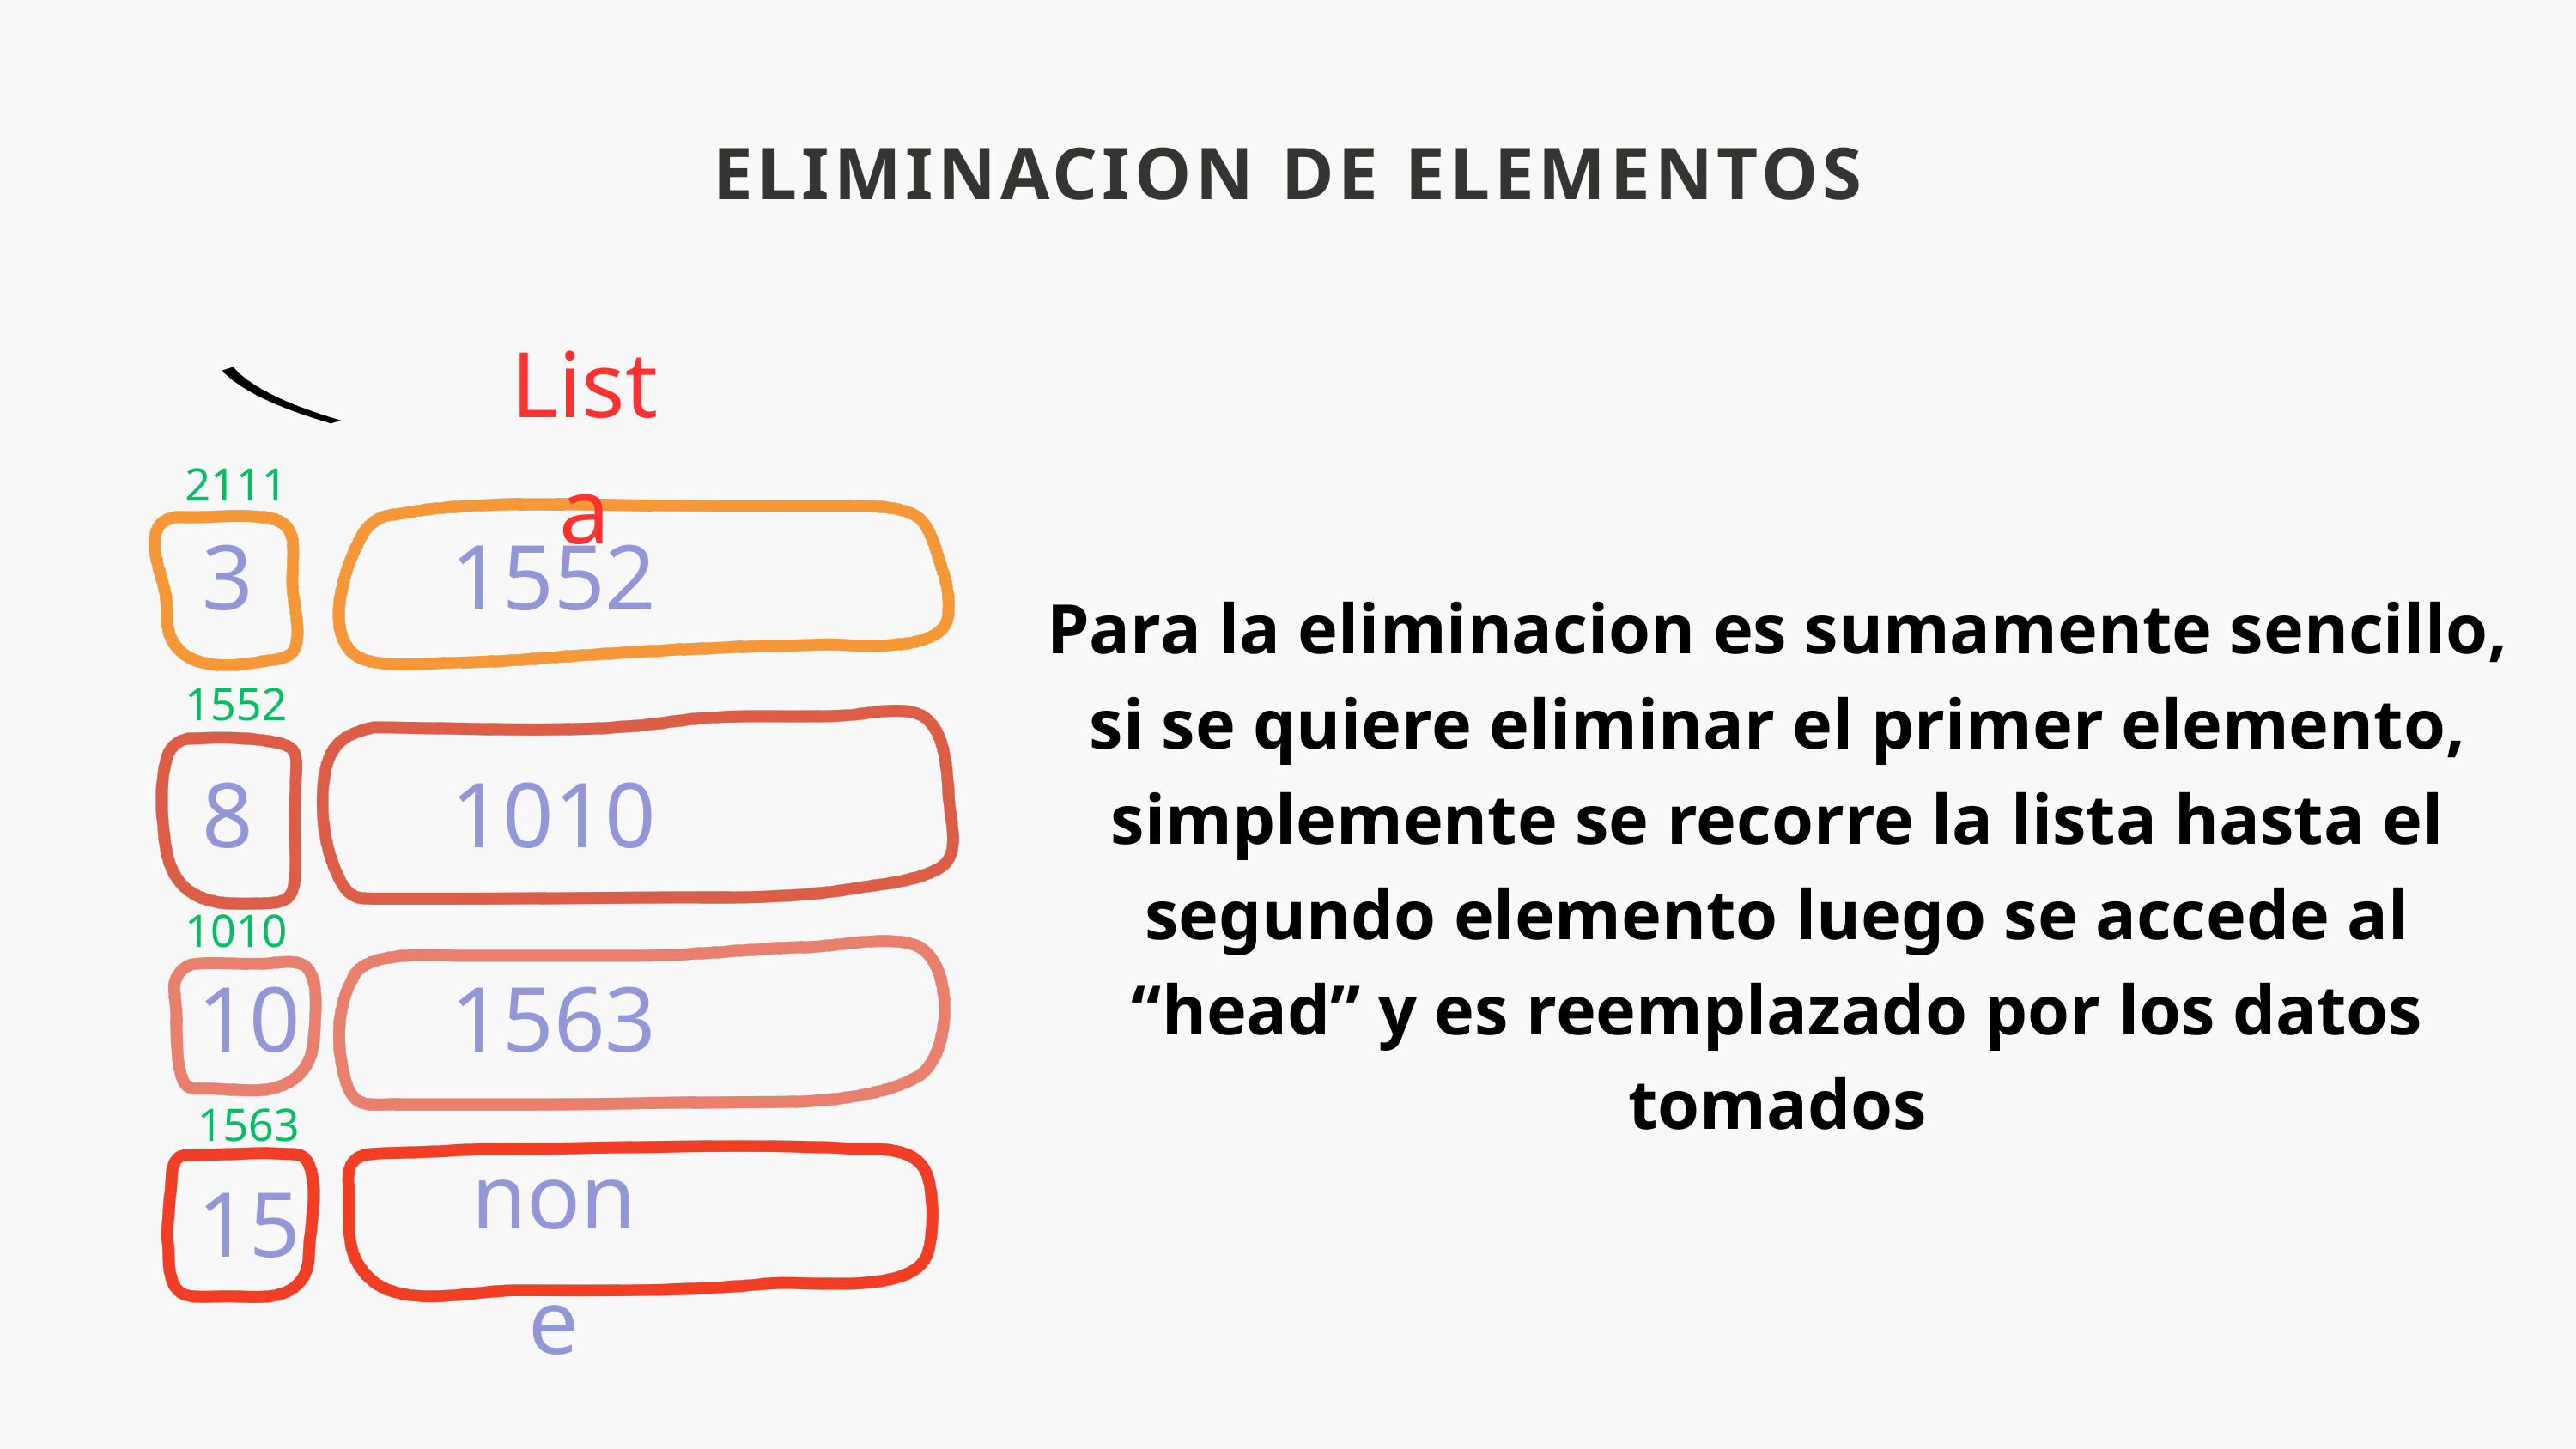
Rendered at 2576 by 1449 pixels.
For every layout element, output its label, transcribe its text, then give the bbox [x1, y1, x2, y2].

text_box 8 [202, 740, 250, 866]
text_box Para la eliminacion es sumamente sencillo, si se quiere eliminar el primer elemento, simplemente se recorre la lista hasta el segundo elemento luego se accede al “head” y es reemplazado por los datos tomados [1033, 572, 2523, 1143]
text_box [210, 298, 474, 447]
text_box 1552 [185, 667, 288, 731]
text_box 1552 [446, 502, 662, 628]
text_box 1010 [185, 894, 288, 957]
text_box 15 [197, 1149, 302, 1276]
text_box Lista [487, 308, 683, 562]
text_box 3 [202, 510, 250, 628]
text_box [144, 497, 963, 1304]
text_box ELIMINACION DE ELEMENTOS [342, 113, 2234, 214]
text_box 10 [197, 944, 302, 1070]
text_box 1563 [197, 1088, 300, 1151]
text_box 1010 [446, 740, 662, 866]
text_box 2111 [185, 447, 288, 510]
text_box 1563 [446, 944, 662, 1070]
text_box none [446, 1121, 662, 1373]
